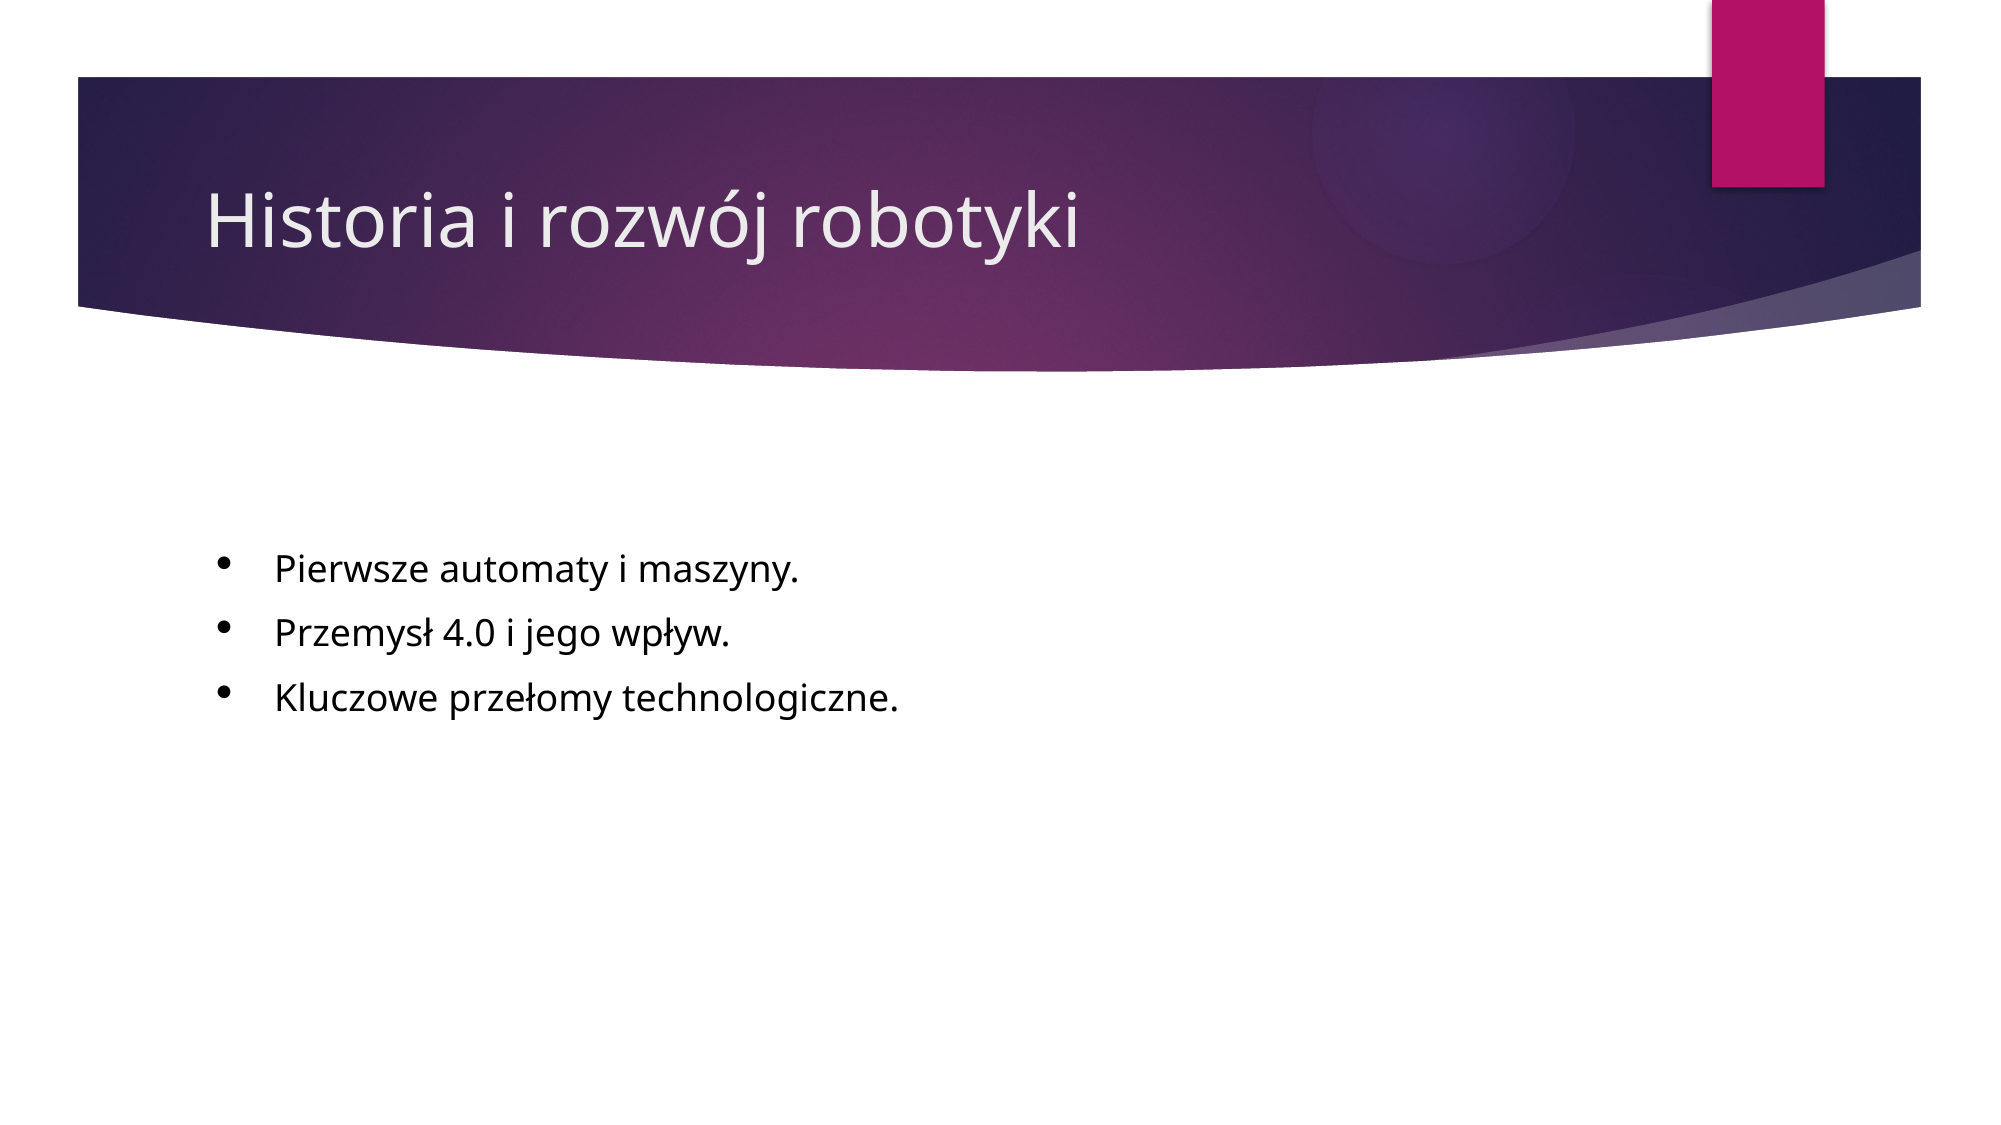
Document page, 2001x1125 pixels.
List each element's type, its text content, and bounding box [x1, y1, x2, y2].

title Historia i rozwój robotyki [189, 159, 1627, 276]
text_box Pierwsze automaty i maszyny. Przemysł 4.0 i jego wpływ. Kluczowe przełomy technologiczne. [203, 534, 1204, 727]
